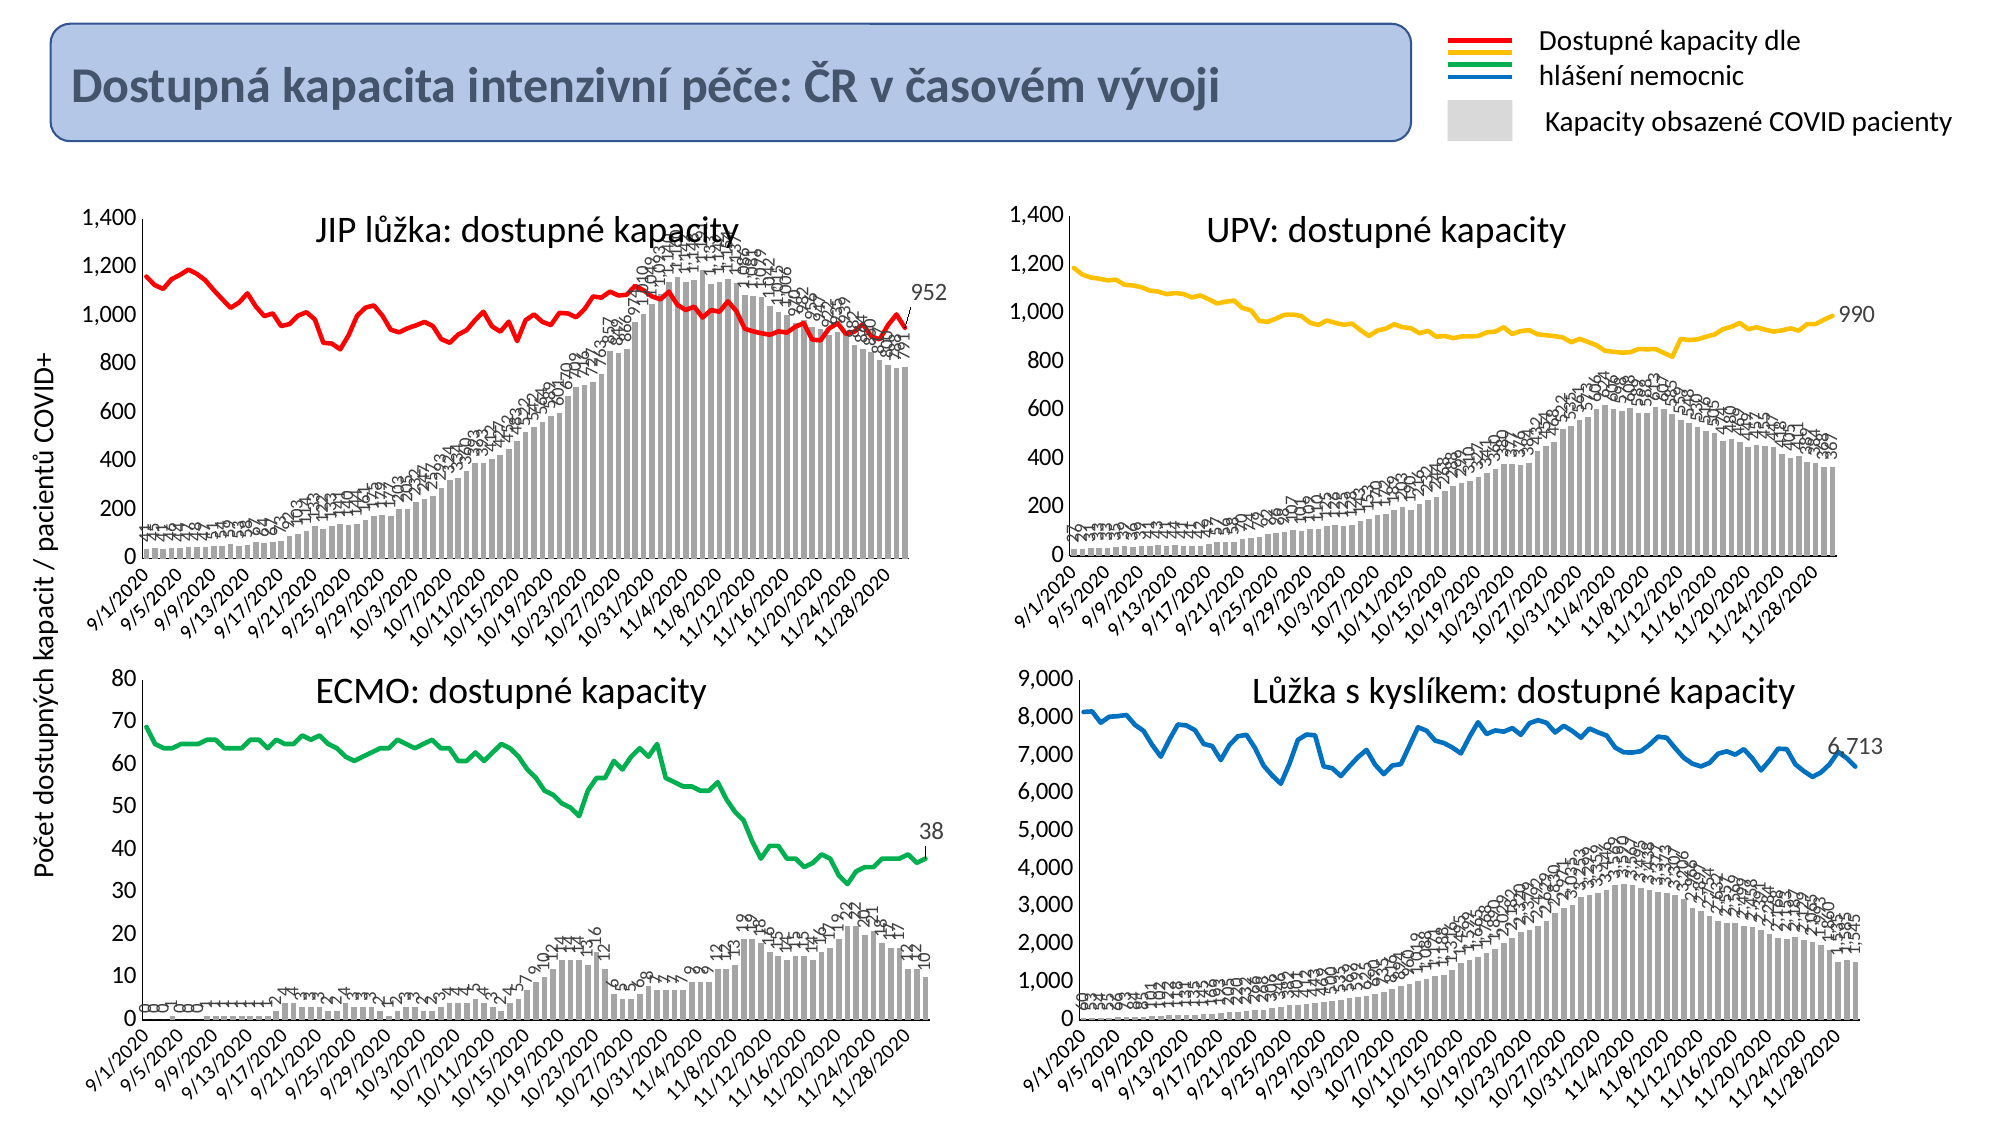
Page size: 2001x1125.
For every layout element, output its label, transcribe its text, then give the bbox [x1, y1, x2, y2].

text_box [1447, 99, 1513, 142]
text_box Kapacity obsazené COVID pacienty [1530, 94, 1968, 145]
chart [991, 194, 1884, 1123]
chart [64, 197, 948, 1123]
text_box Dostupné kapacity dle hlášení nemocnic [1524, 14, 1872, 99]
text_box Dostupná kapacita intenzivní péče: ČR v časovém vývoji [49, 22, 1413, 143]
text_box Počet dostupných kapacit / pacientů COVID+ [16, 338, 64, 893]
